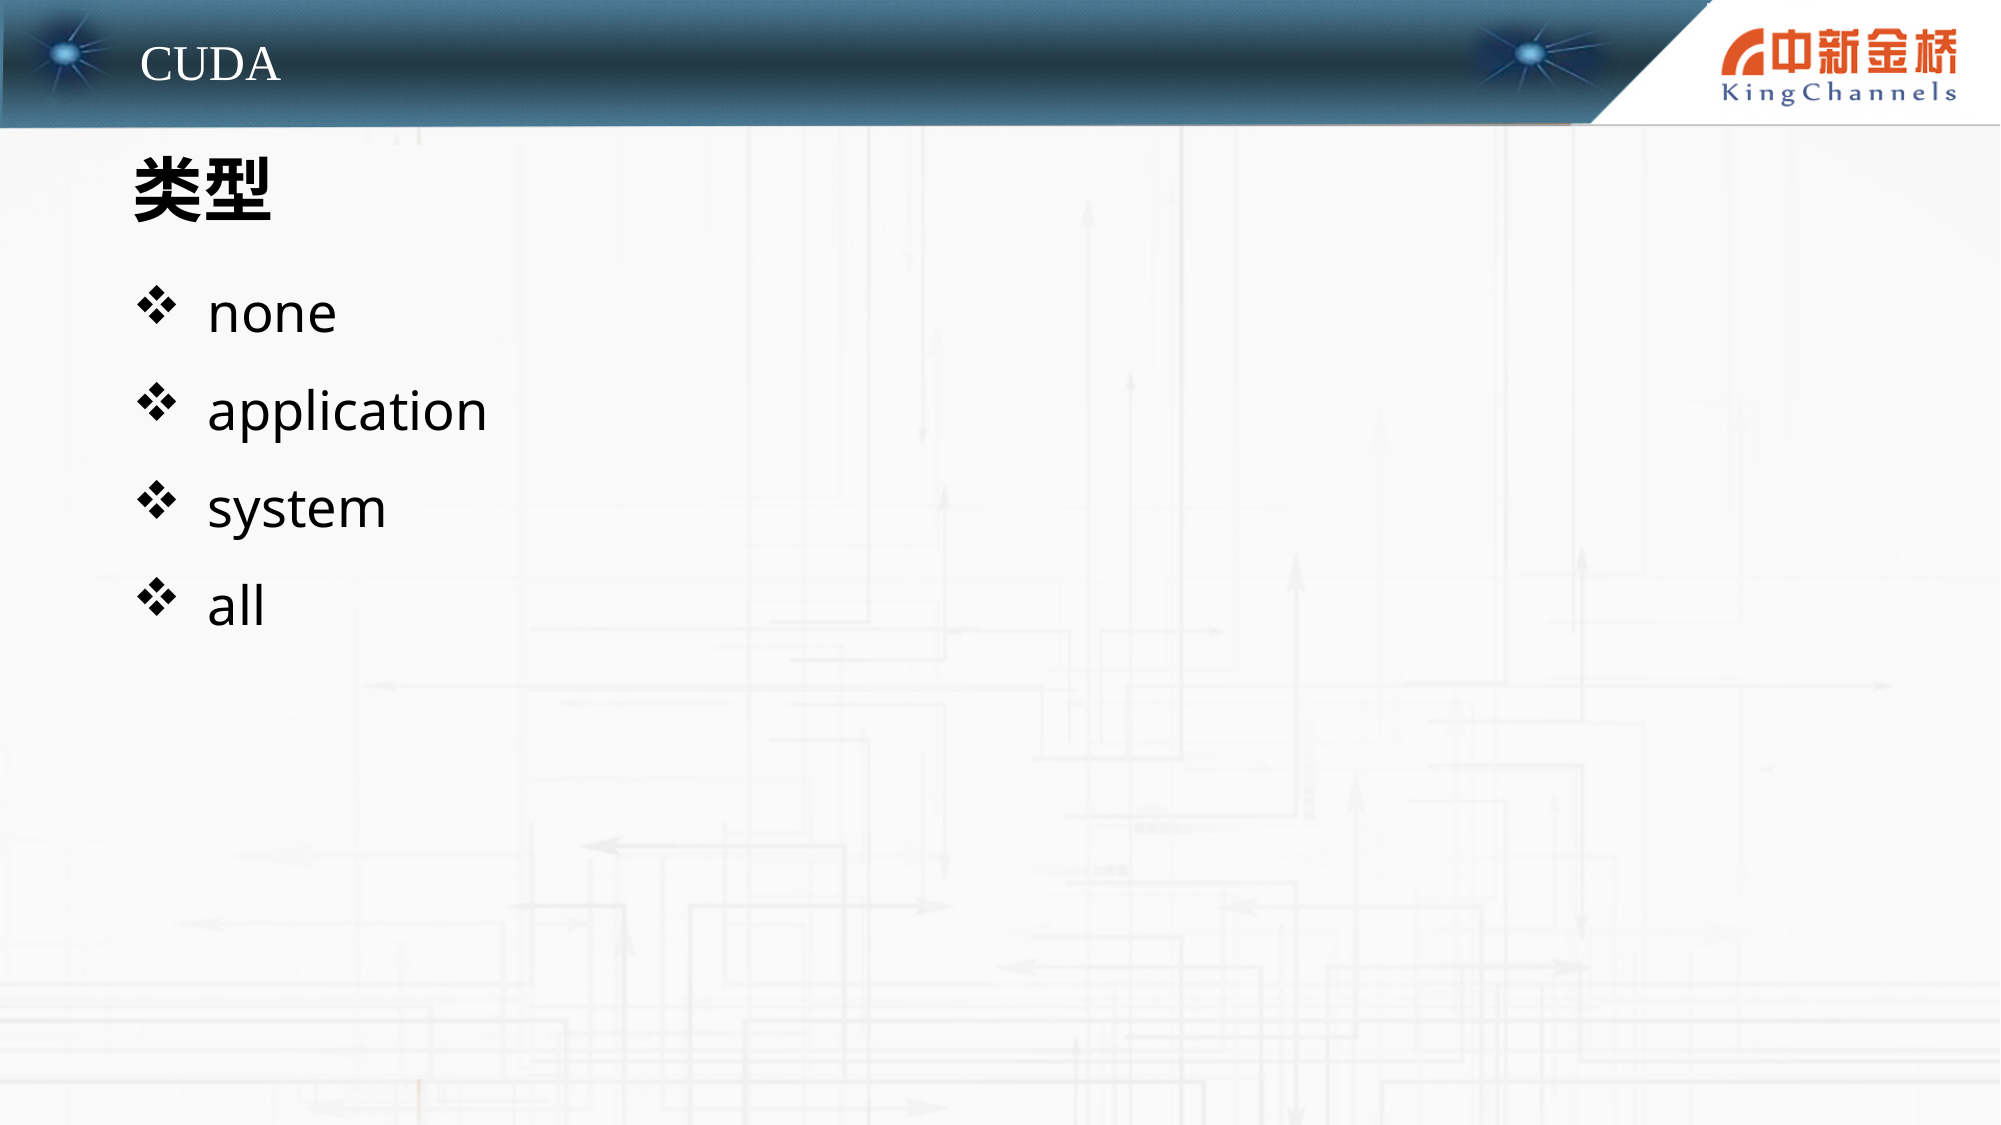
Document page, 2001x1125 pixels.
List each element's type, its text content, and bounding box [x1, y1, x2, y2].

picture [0, 0, 2001, 1125]
text_box 类型 [117, 138, 1898, 238]
text_box none application system all [117, 238, 2000, 741]
